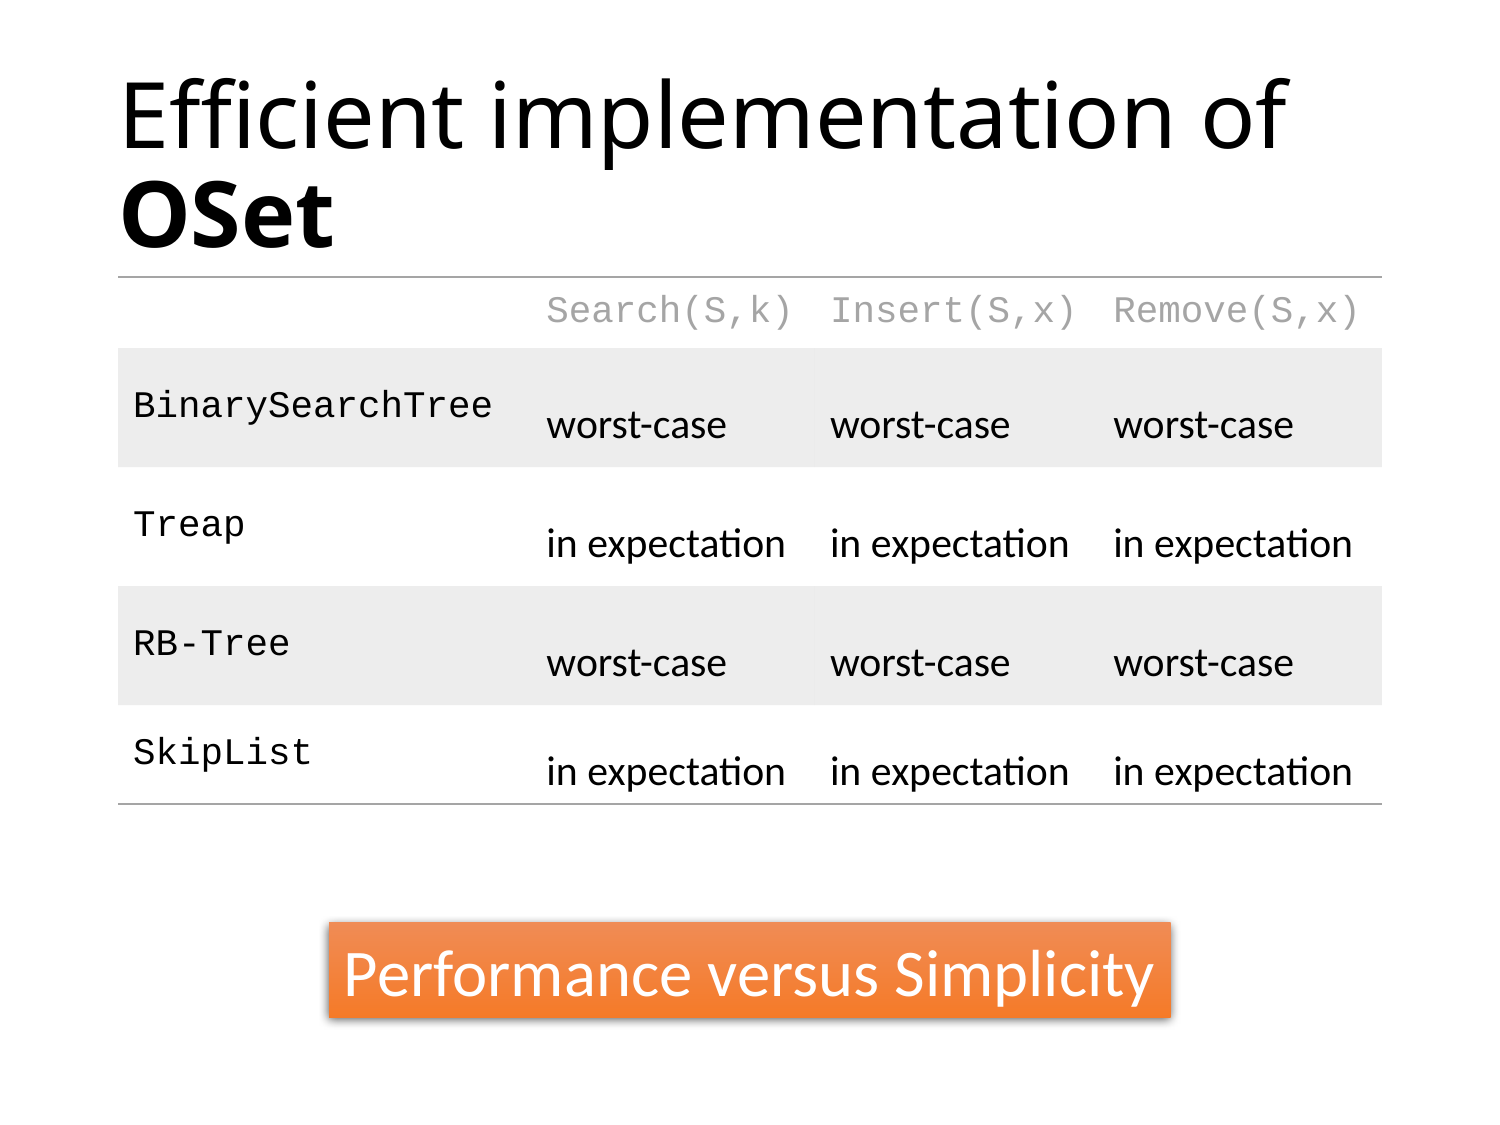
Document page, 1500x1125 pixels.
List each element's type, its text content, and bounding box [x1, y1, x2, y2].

title Efficient implementation of OSet [103, 59, 1397, 278]
text_box Performance versus Simplicity [329, 922, 1171, 1018]
